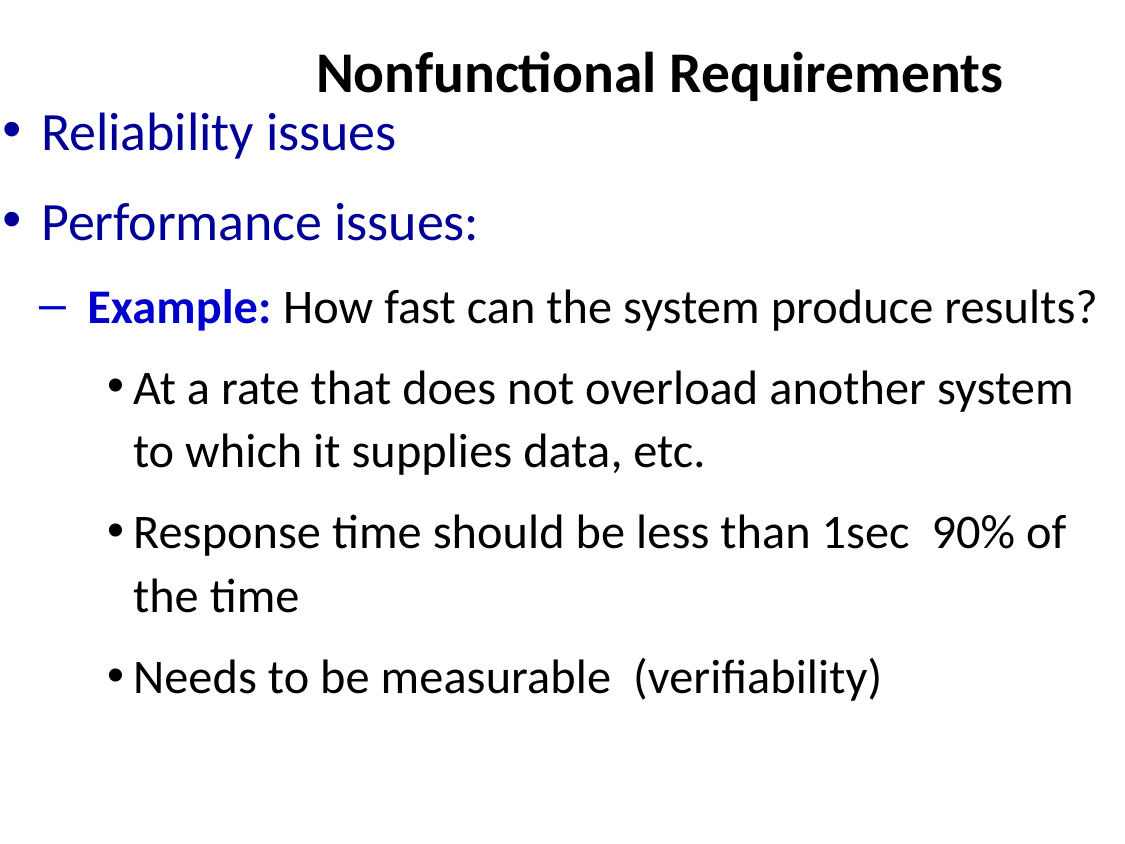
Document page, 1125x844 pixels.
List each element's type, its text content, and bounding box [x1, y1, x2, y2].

list Reliability issues Performance issues: Example: How fast can the system produce results? At a rate that does not overload another system to which it supplies data, etc. Response time should be less than 1sec 90% of the time Needs to be measurable (verifiability) [0, 84, 1125, 720]
title Nonfunctional Requirements [300, 0, 1020, 84]
